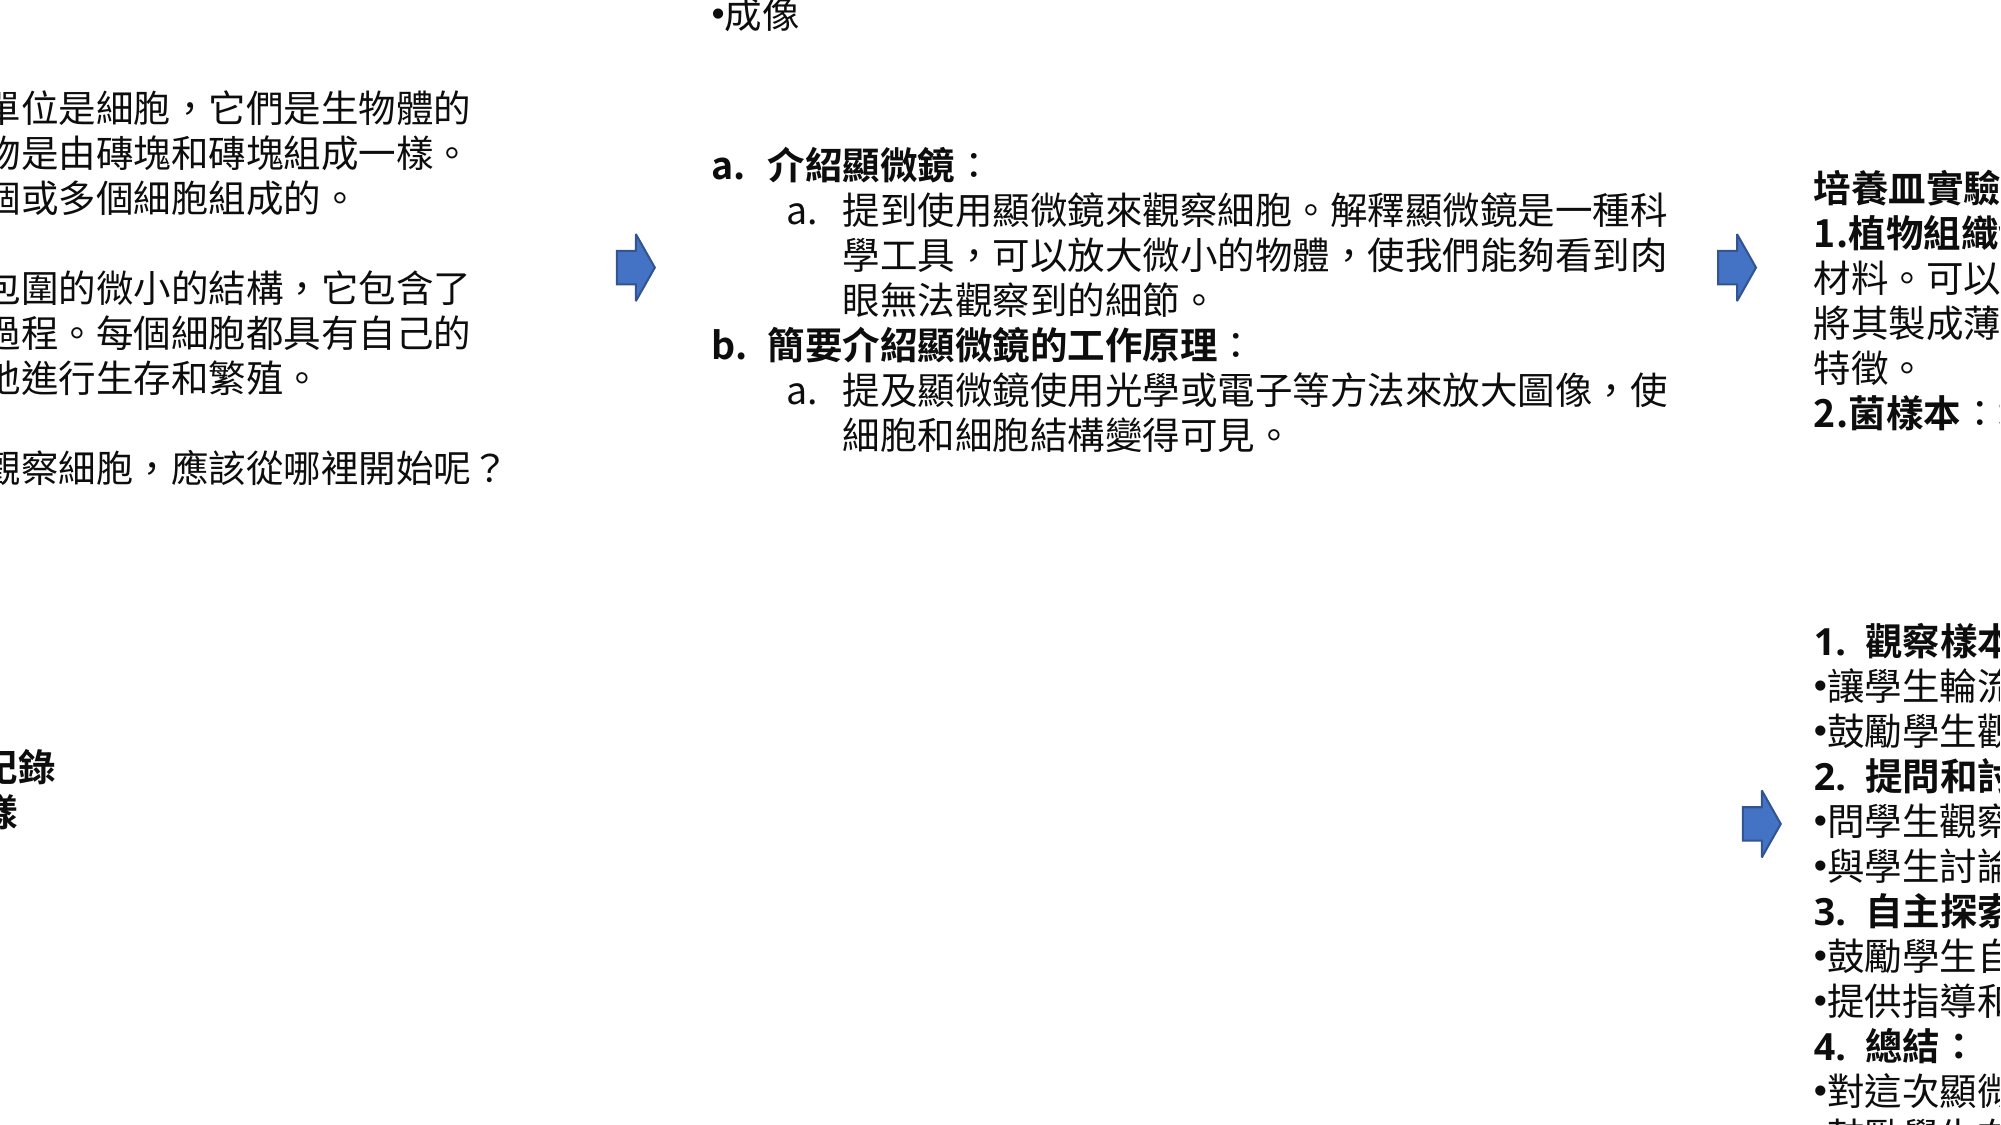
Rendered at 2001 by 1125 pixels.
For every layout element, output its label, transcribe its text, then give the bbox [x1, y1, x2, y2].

text_box [1741, 789, 1782, 858]
text_box [615, 233, 656, 302]
text_box 介紹顯微鏡： 提到使用顯微鏡來觀察細胞。解釋顯微鏡是一種科學工具，可以放大微小的物體，使我們能夠看到肉眼無法觀察到的細節。 簡要介紹顯微鏡的工作原理： 提及顯微鏡使用光學或電子等方法來放大圖像，使細胞和細胞結構變得可見。 [696, 134, 1697, 465]
text_box 培養皿實驗 植物組織切片：植物組織切片是一種常見的顯微鏡觀察材料。可以從植物的葉子、莖、根等部位取得組織樣本，將其製成薄片切片後，在顯微鏡下觀察植物細胞的結構和特徵。 菌樣本：培養皿培養(黴菌,細菌) [1799, 157, 2000, 442]
text_box 生物的基本組成單位： 解釋生物的基本組成單位是細胞，它們是生物體的組成部分，就像建築物是由磚塊和磚塊組成一樣。每個生物體都是由一個或多個細胞組成的。 細胞的概念： 解釋細胞是由細胞膜包圍的微小的結構，它包含了所有生物體內的生化過程。每個細胞都具有自己的功能，並且可以獨立地進行生存和繁殖。 引導思考： 問學生如果我們想要觀察細胞，應該從哪裡開始呢？ [0, 32, 500, 498]
text_box 1. 觀察樣本： 讓學生輪流觀察樣本，並提供指導和支持。 鼓勵學生觀察樣本的不同部分，並記錄他們觀察到的特徵。 2. 提問和討論： 問學生觀察到的特徵和結構，引導他們進行思考和討論。 與學生討論顯微鏡觀察的重要性，以及微觀世界對生物學和科學研究的意義。 3. 自主探索： 鼓勵學生自主探索其他樣本，並觀察不同類型的微生物或細胞。 提供指導和支持，鼓勵學生提出問題和假設，並尋找答案。 4. 總結： 對這次顯微鏡觀察的結果進行總結，並重申學生所學到的知識和技能。 鼓勵學生在未來的學習中繼續利用顯微鏡進行觀察和研究。 [1799, 610, 2000, 1125]
text_box 培養皿實驗 觀察自己的培養皿的變化並記錄 與同學討論為甚麼長的不一樣 並從實驗的紀錄來討論原因 [0, 691, 482, 887]
text_box [1717, 233, 1758, 302]
text_box 解釋顯微鏡的組成部分，包括物鏡、目鏡、機械台、光源等。 示範如何調節顯微鏡的焦距、光源亮度等。 成像 [696, 0, 1697, 44]
